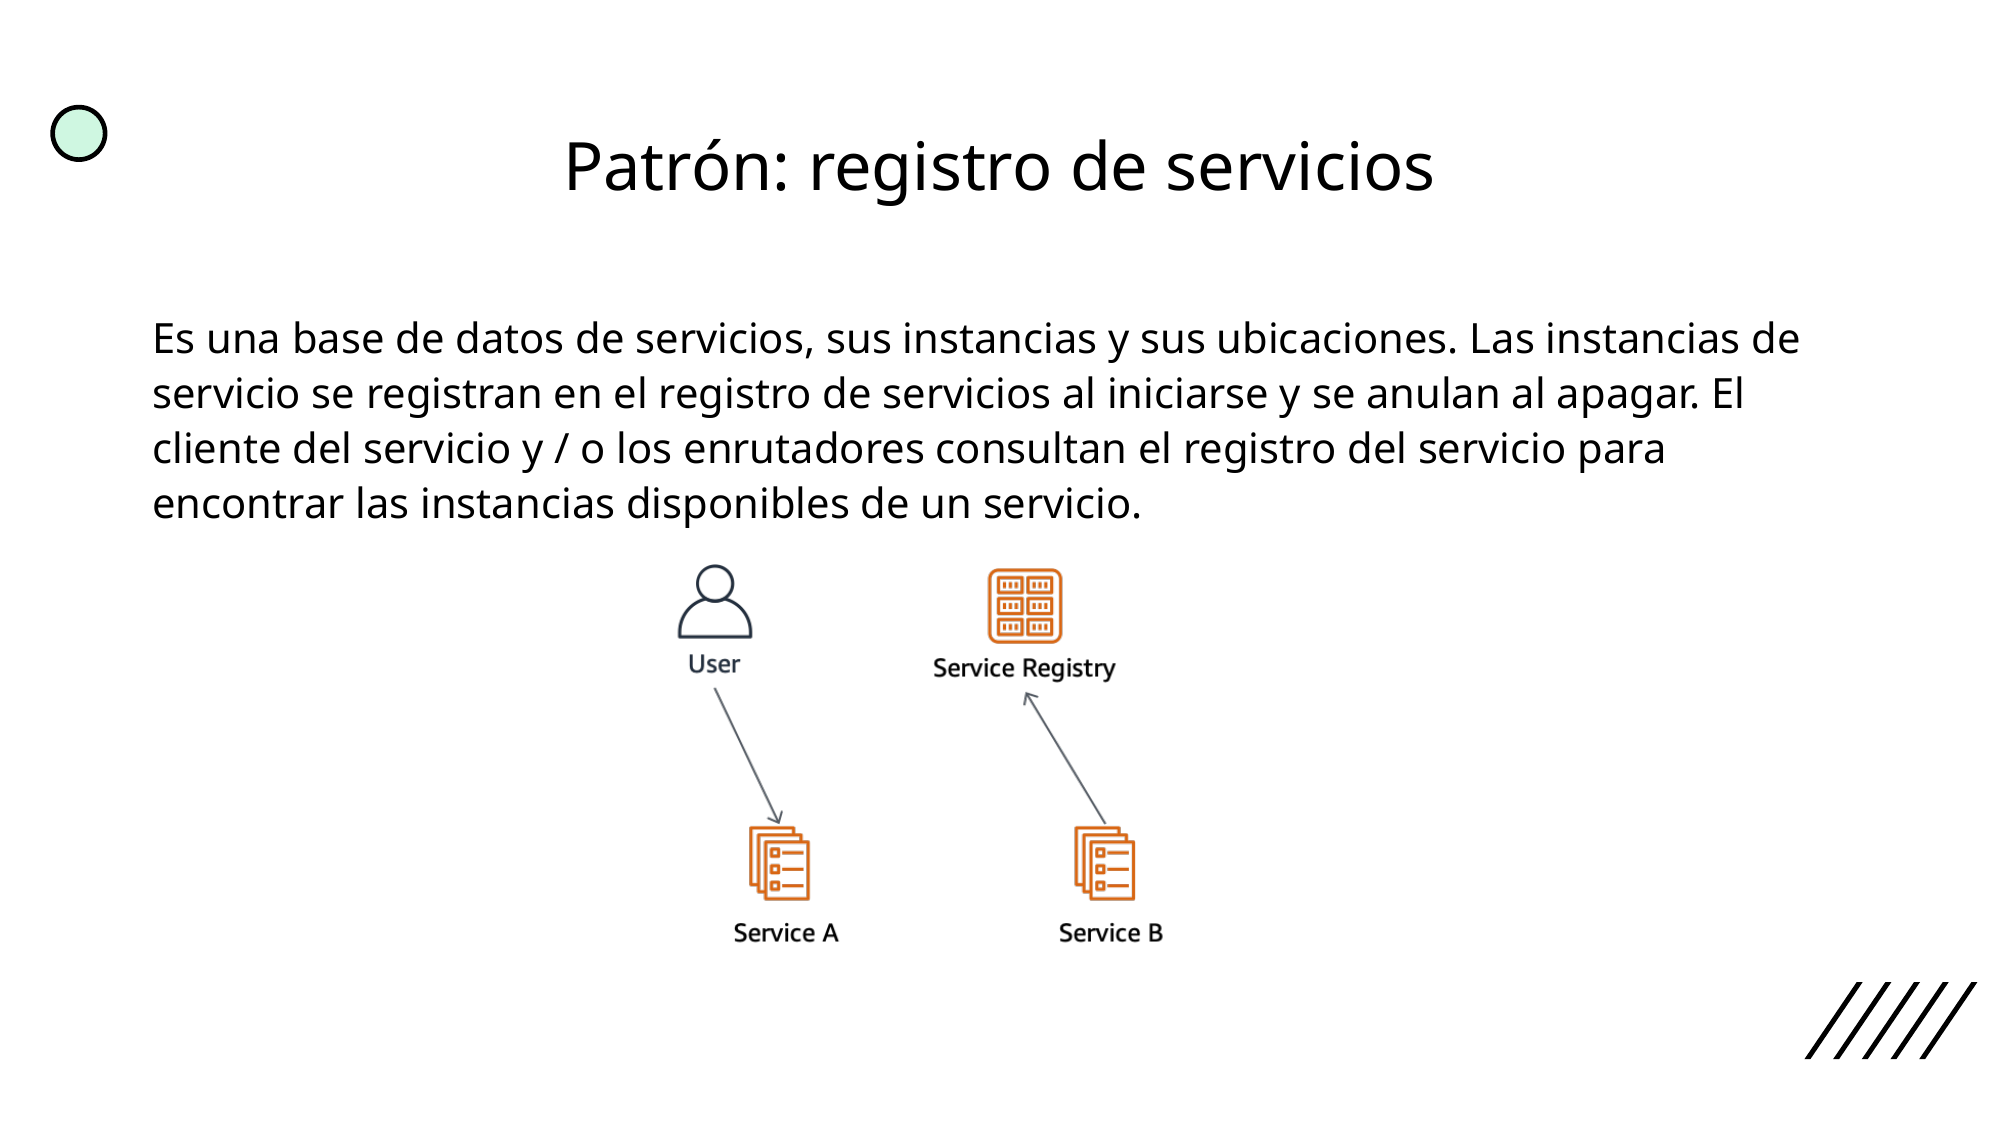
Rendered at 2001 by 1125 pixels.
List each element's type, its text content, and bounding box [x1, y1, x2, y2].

picture [650, 562, 1180, 962]
list Es una base de datos de servicios, sus instancias y sus ubicaciones. Las instancias de servicio se registran en el registro de servicios al iniciarse y se anulan al apagar. El cliente del servicio y / o los enrutadores consultan el registro del servicio para encontrar las instancias disponibles de un servicio. [137, 299, 1863, 1014]
title Patrón: registro de servicios [137, 59, 1863, 278]
